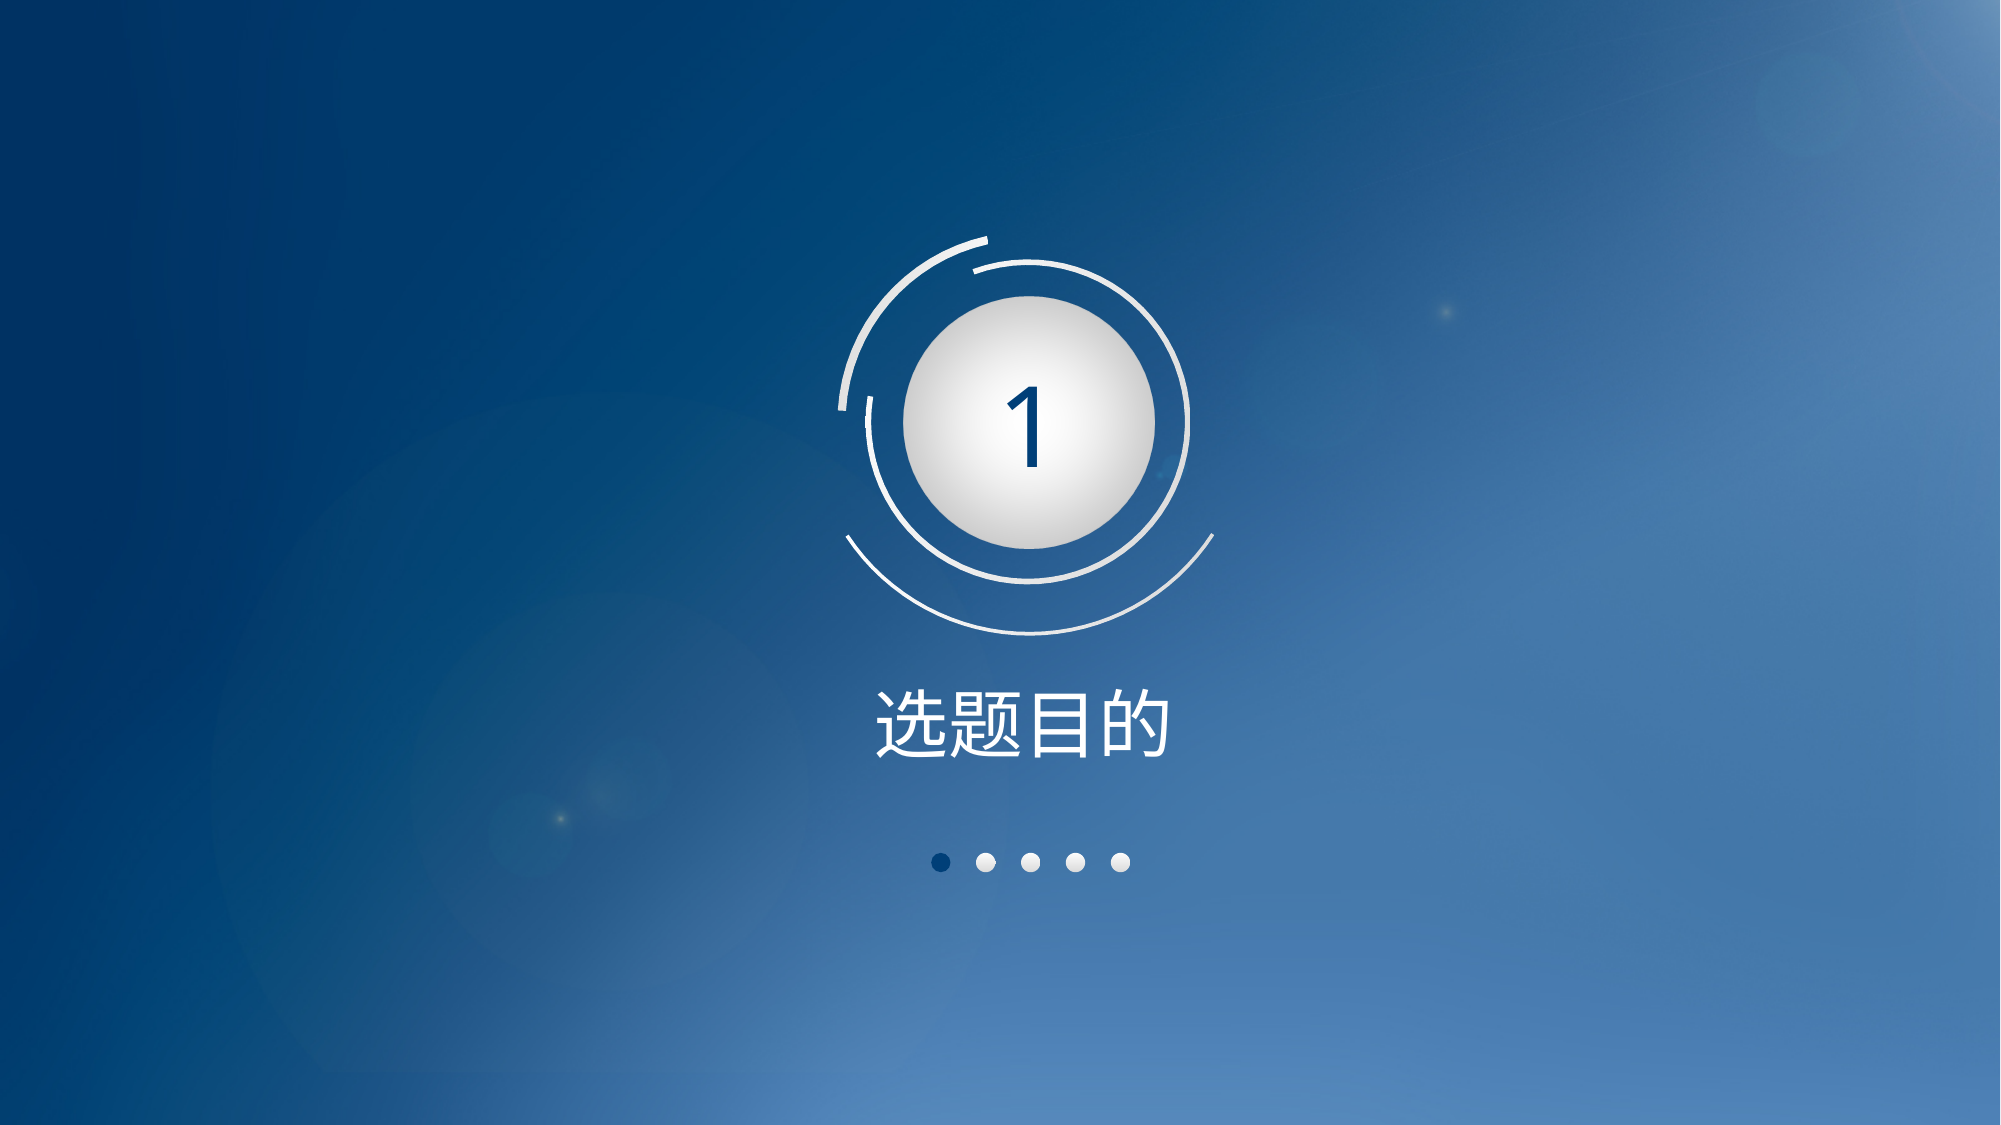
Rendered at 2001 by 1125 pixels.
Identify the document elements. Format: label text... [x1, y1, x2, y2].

text_box [1155, 320, 1191, 524]
text_box [1065, 852, 1086, 873]
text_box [903, 296, 1155, 549]
text_box [975, 852, 996, 873]
text_box [931, 852, 951, 873]
text_box [972, 259, 1131, 296]
text_box [865, 395, 903, 526]
text_box [1110, 852, 1131, 873]
text_box [845, 533, 1215, 636]
text_box [926, 549, 1130, 585]
text_box [1021, 852, 1041, 873]
picture [0, 0, 2000, 1125]
text_box 选题目的 [788, 669, 1258, 776]
text_box [837, 235, 989, 411]
